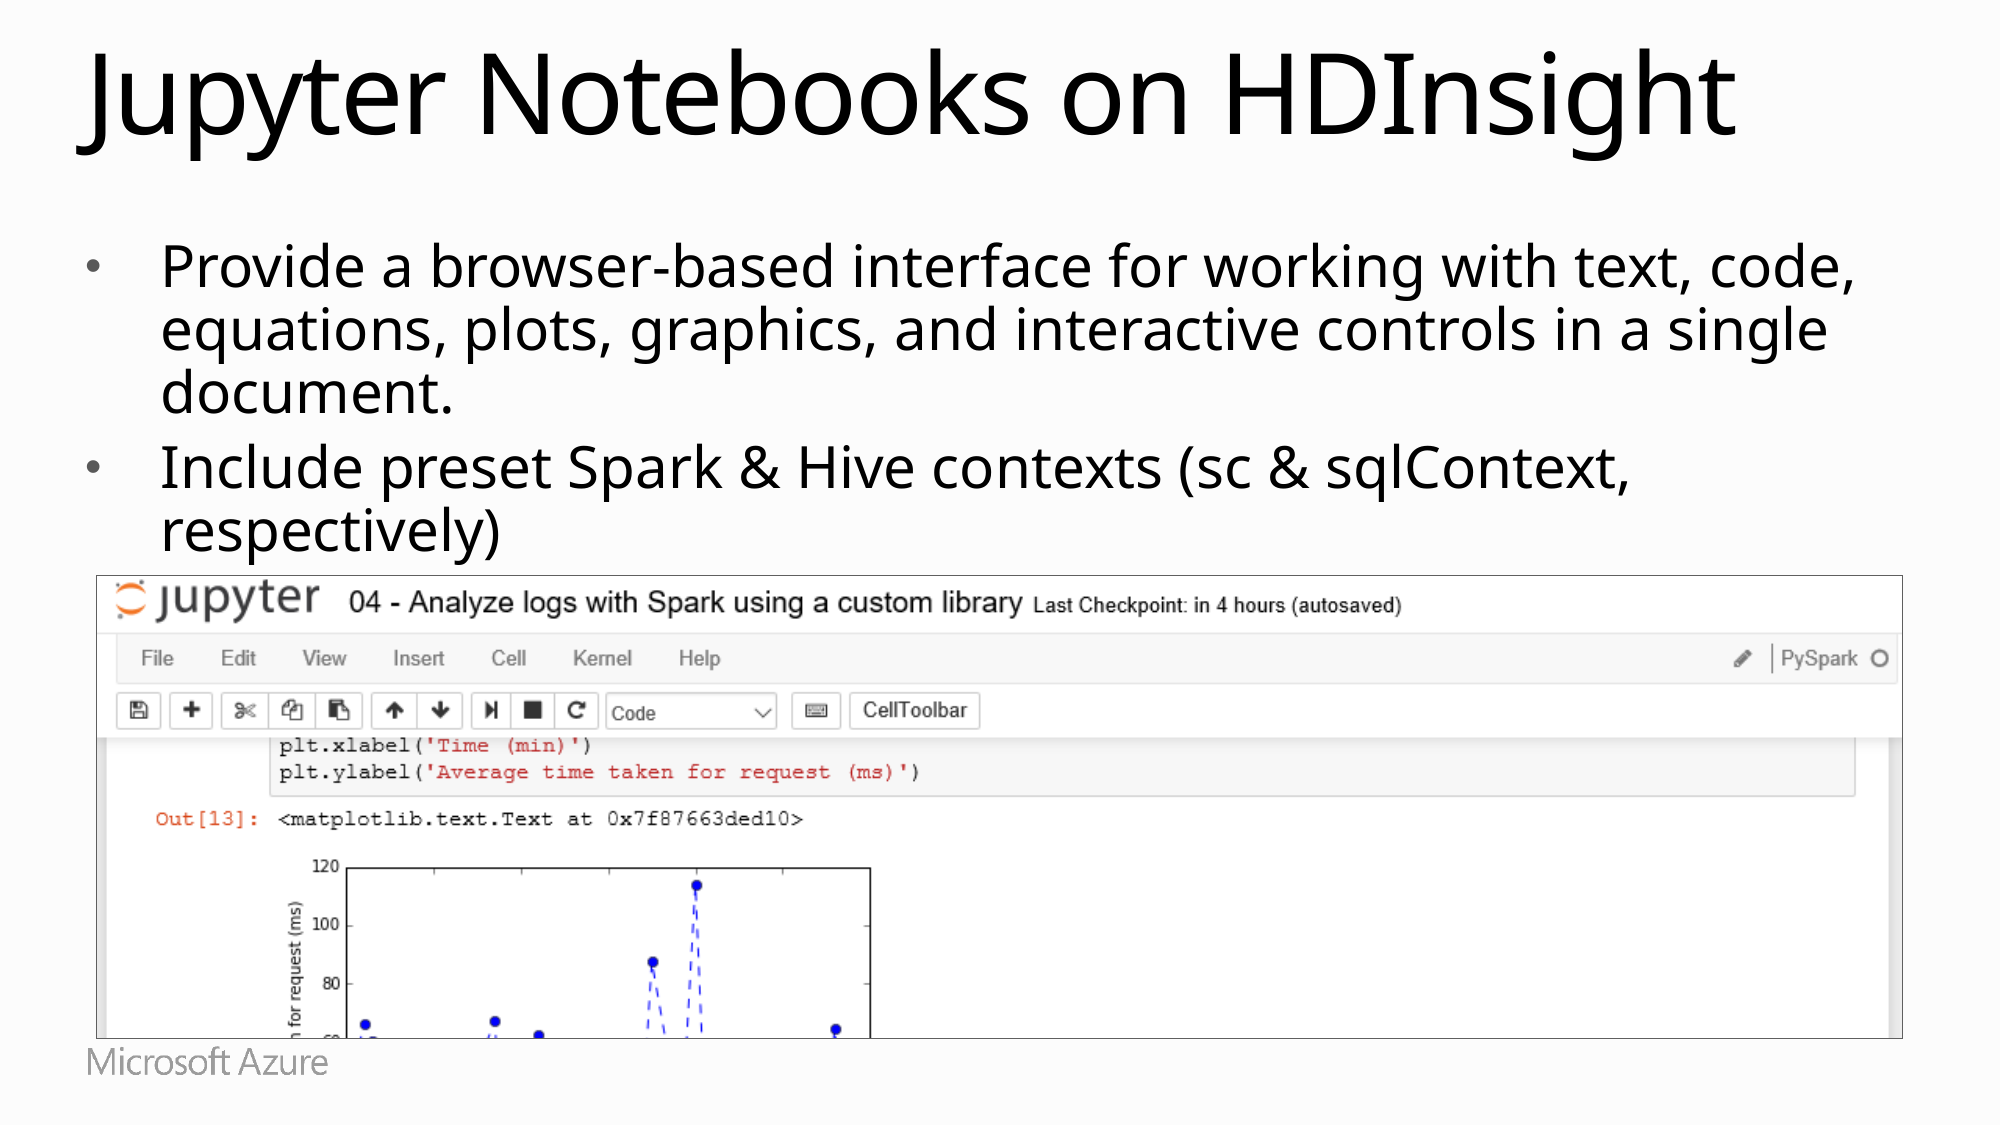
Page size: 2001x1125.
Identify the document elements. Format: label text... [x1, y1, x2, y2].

title Jupyter Notebooks on HDInsight [85, 37, 1915, 161]
picture [96, 574, 1904, 1039]
list Provide a browser-based interface for working with text, code, equations, plots, graphics, and interactive controls in a single document. Include preset Spark & Hive contexts (sc & sqlContext, respectively) [85, 237, 1915, 507]
